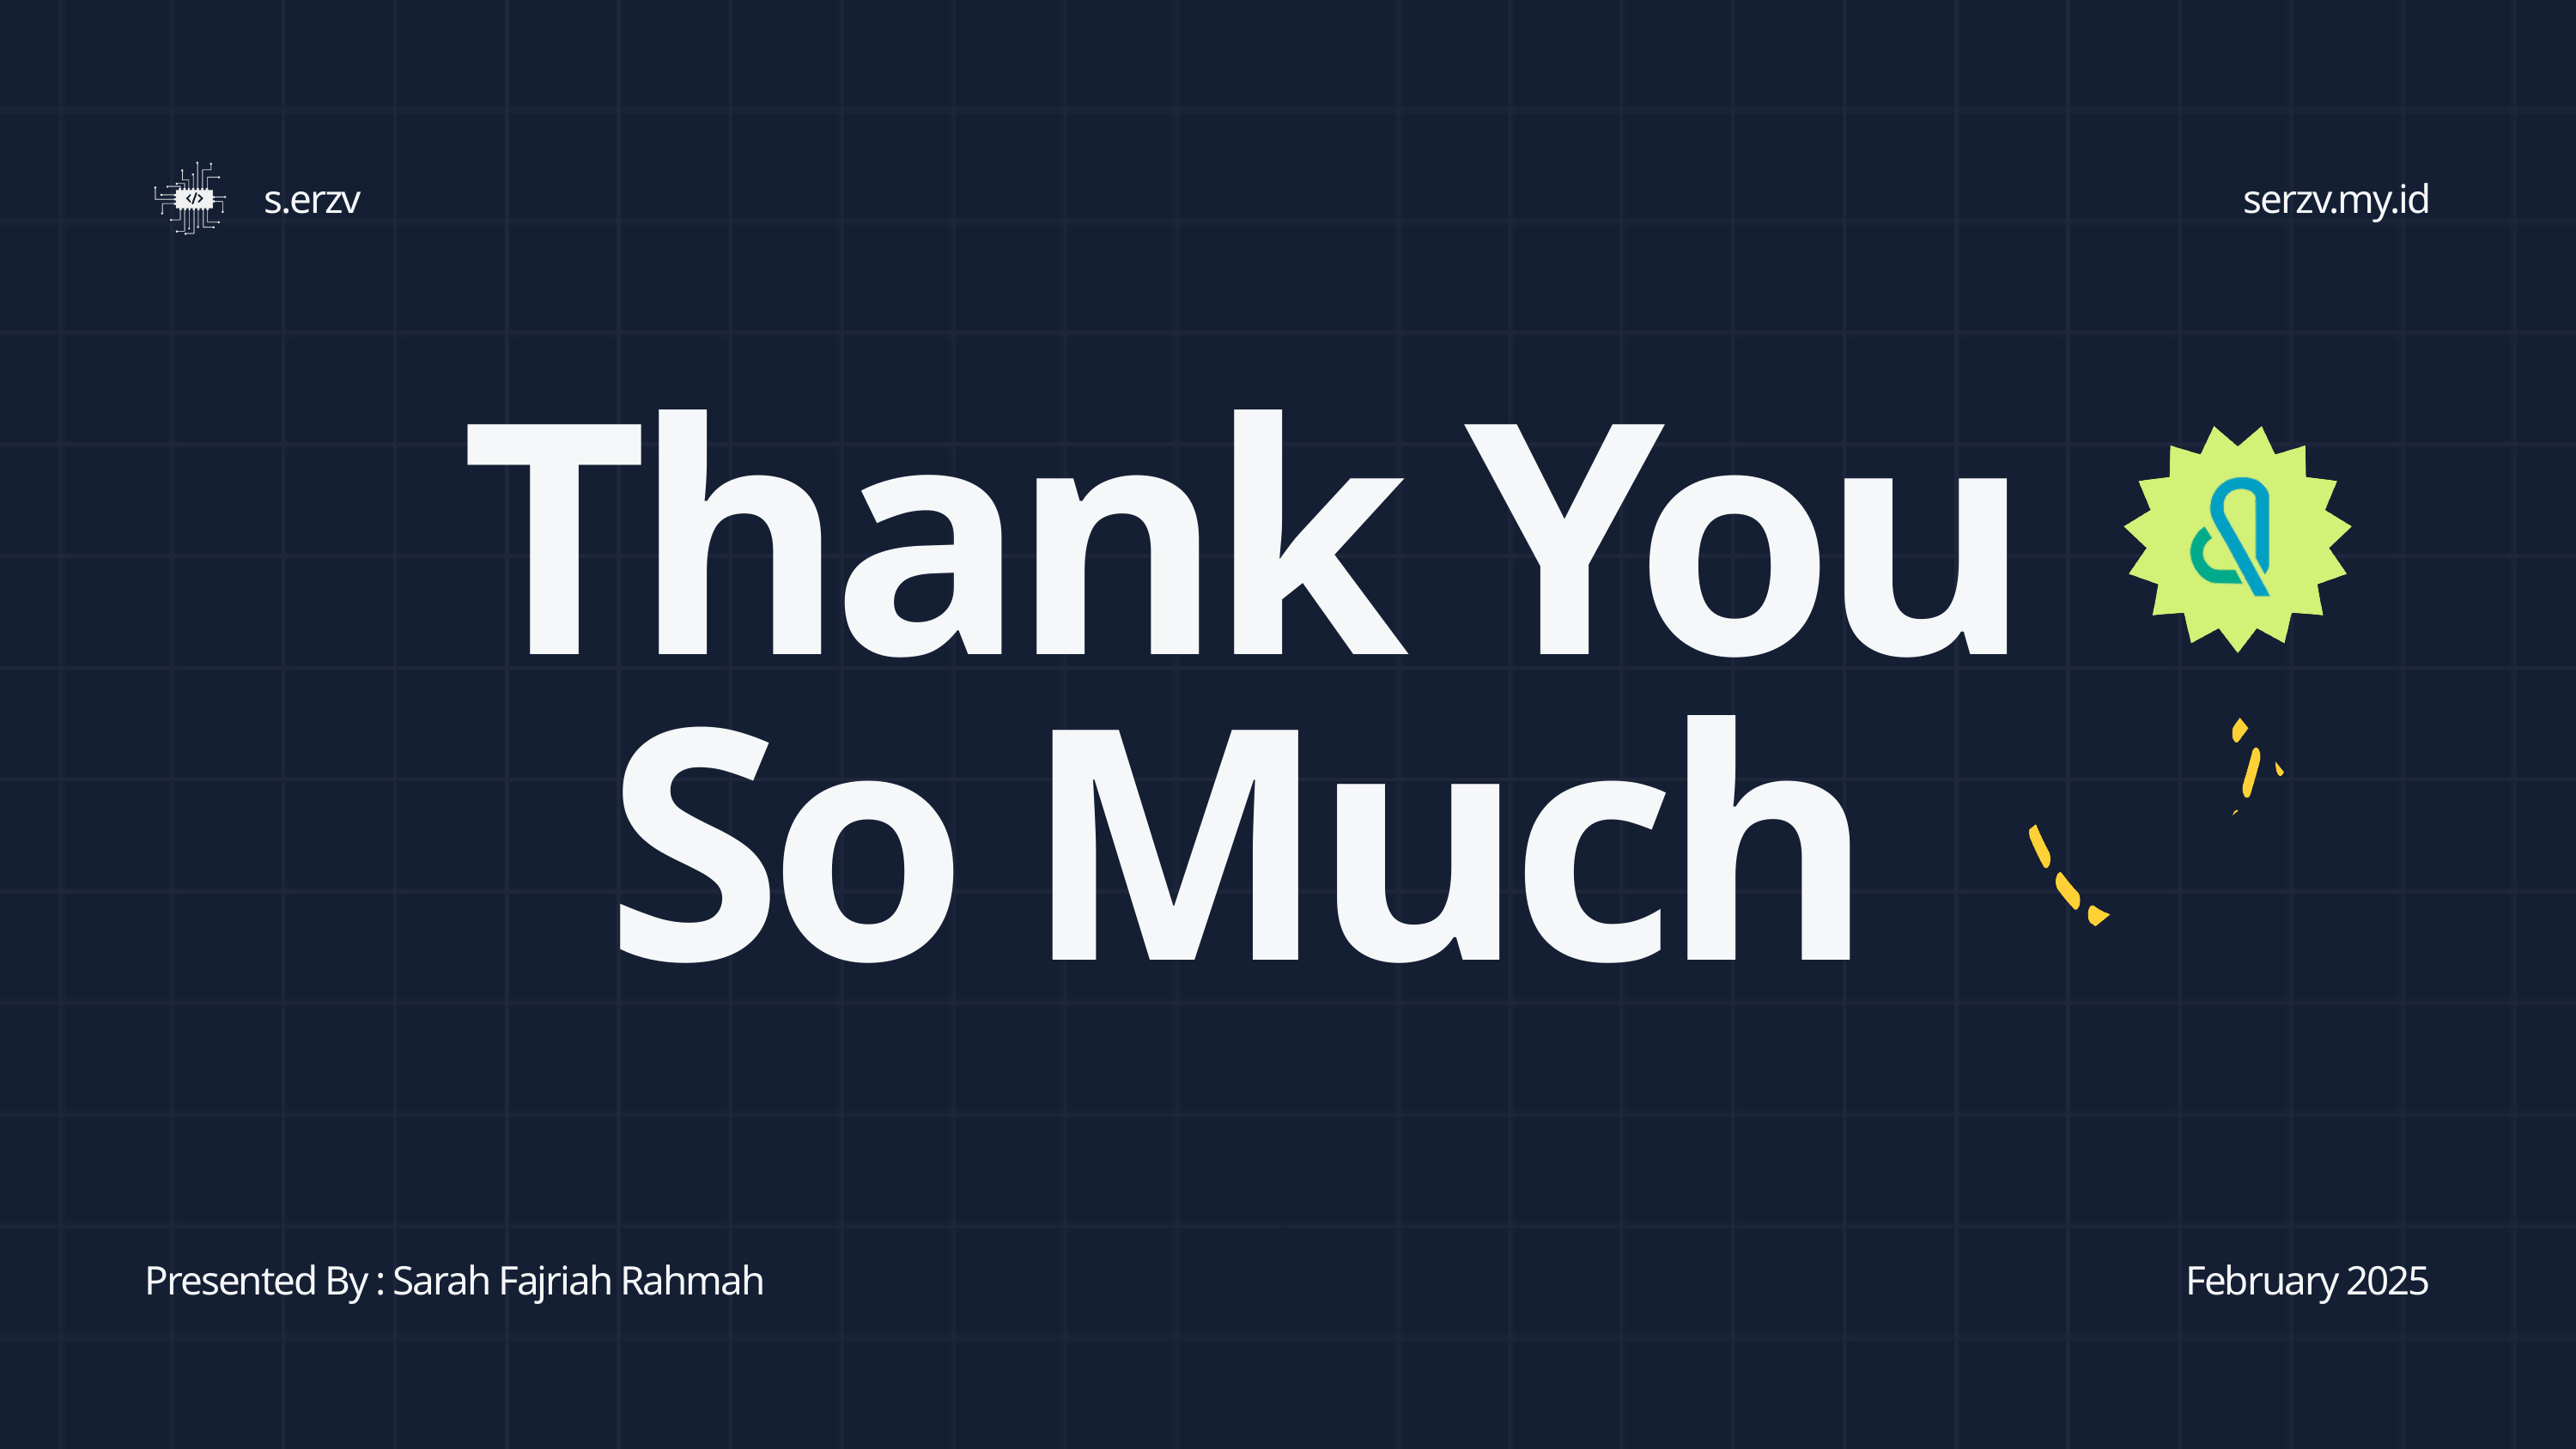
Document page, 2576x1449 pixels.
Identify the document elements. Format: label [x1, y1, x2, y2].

text_box [0, 0, 2576, 1449]
text_box [2123, 426, 2352, 653]
